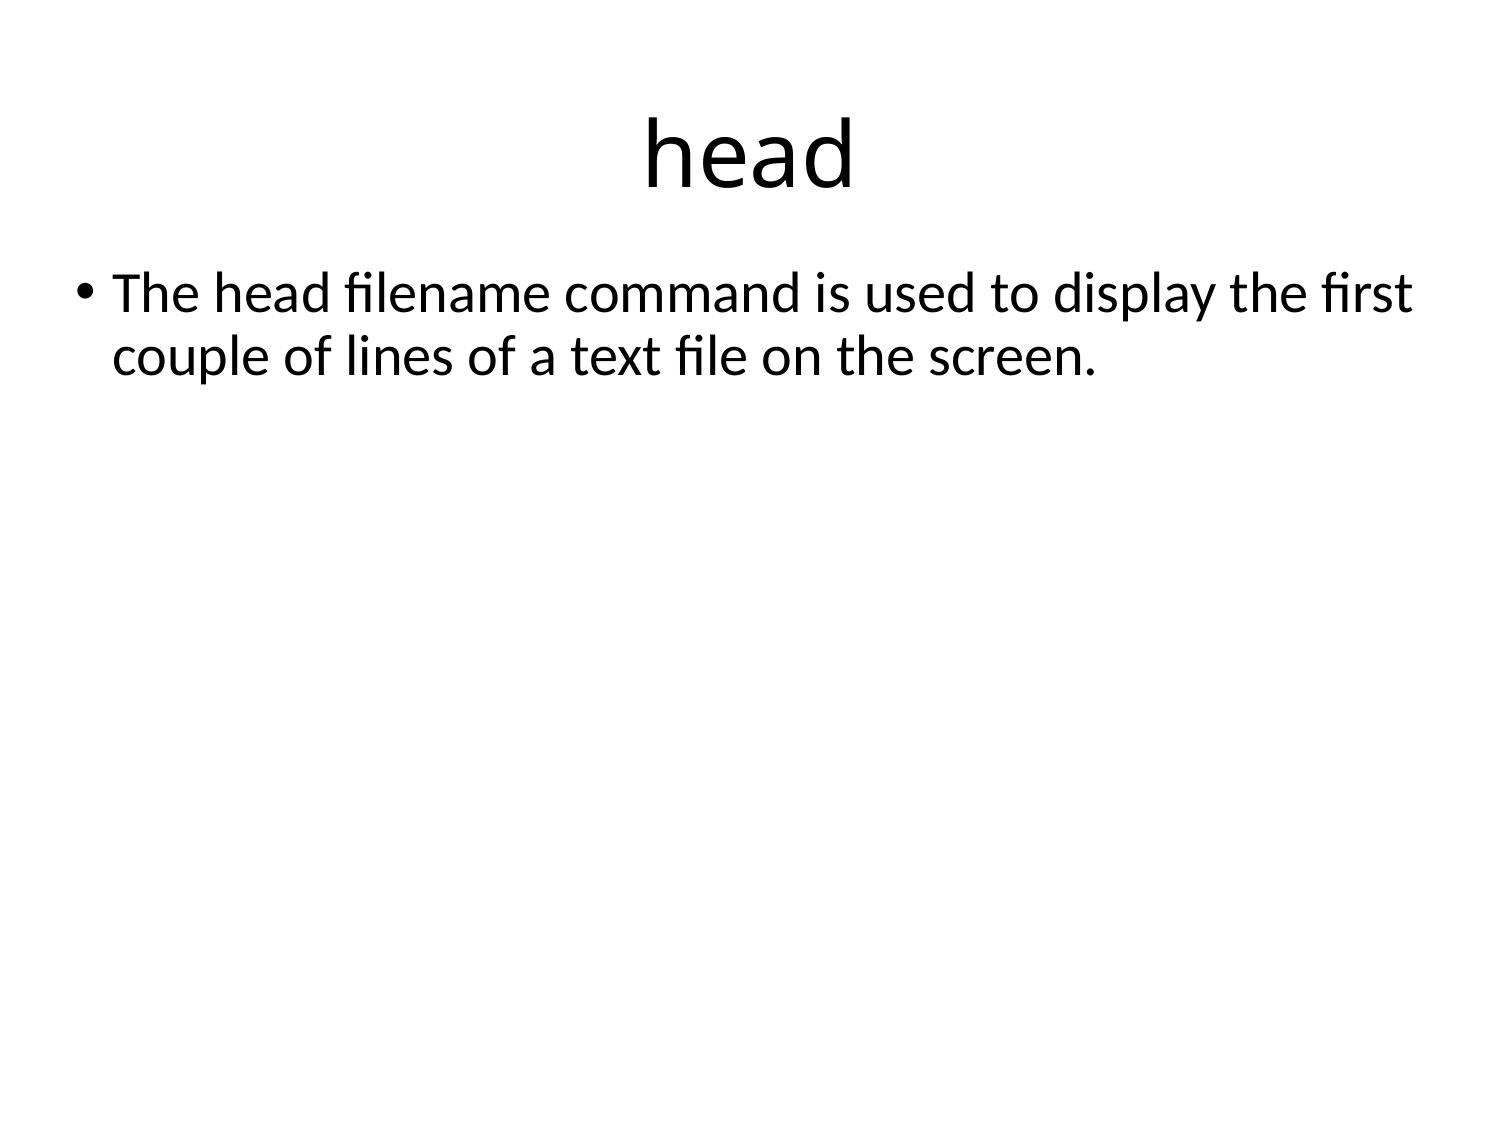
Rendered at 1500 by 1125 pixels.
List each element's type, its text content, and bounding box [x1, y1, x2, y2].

title head [75, 52, 1425, 262]
list The head filename command is used to display the first couple of lines of a text file on the screen. [75, 262, 1425, 991]
